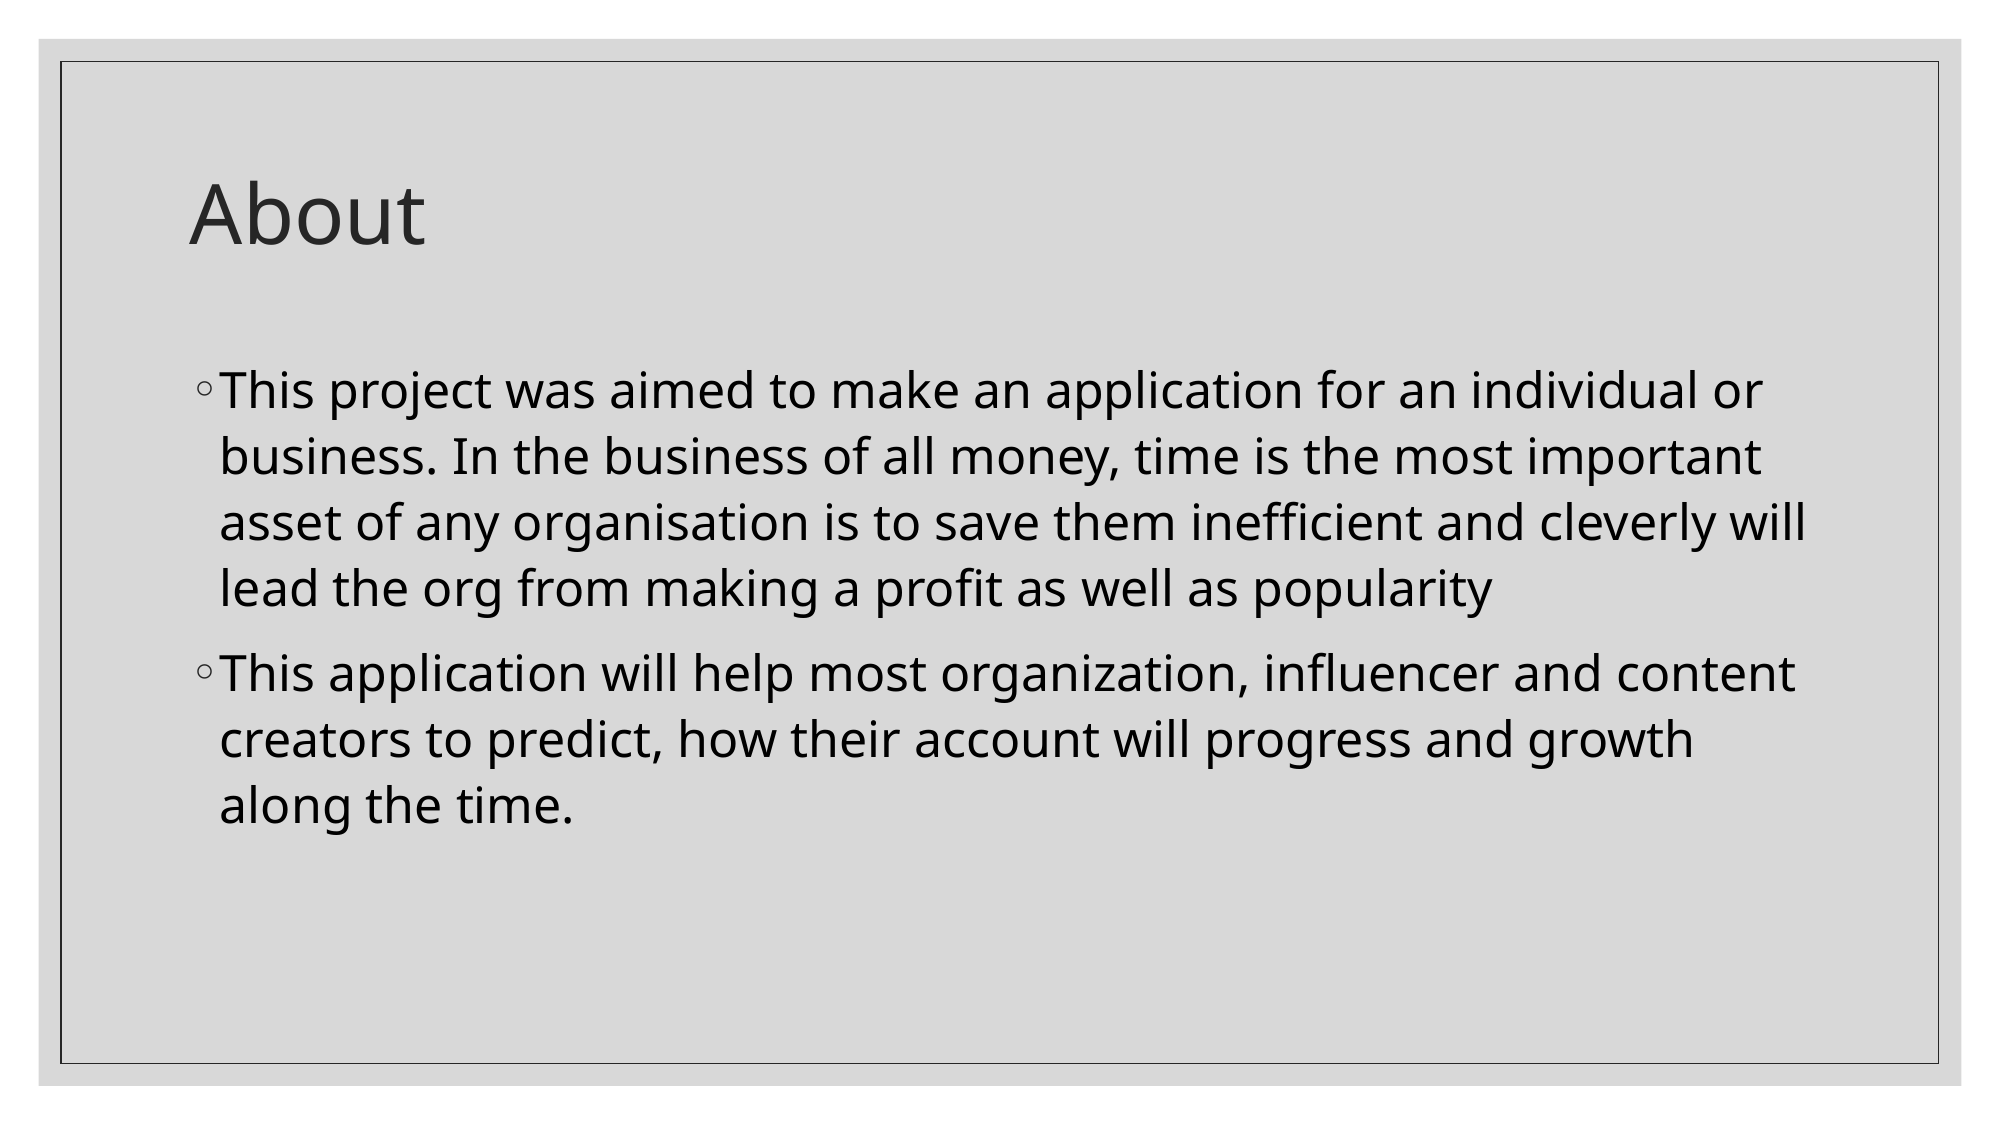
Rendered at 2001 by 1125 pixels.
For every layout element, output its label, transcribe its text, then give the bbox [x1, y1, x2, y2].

title About [174, 105, 1825, 331]
list This project was aimed to make an application for an individual or business. In the business of all money, time is the most important asset of any organisation is to save them inefficient and cleverly will lead the org from making a profit as well as popularity This application will help most organization, influencer and content creators to predict, how their account will progress and growth along the time. [174, 345, 1825, 977]
